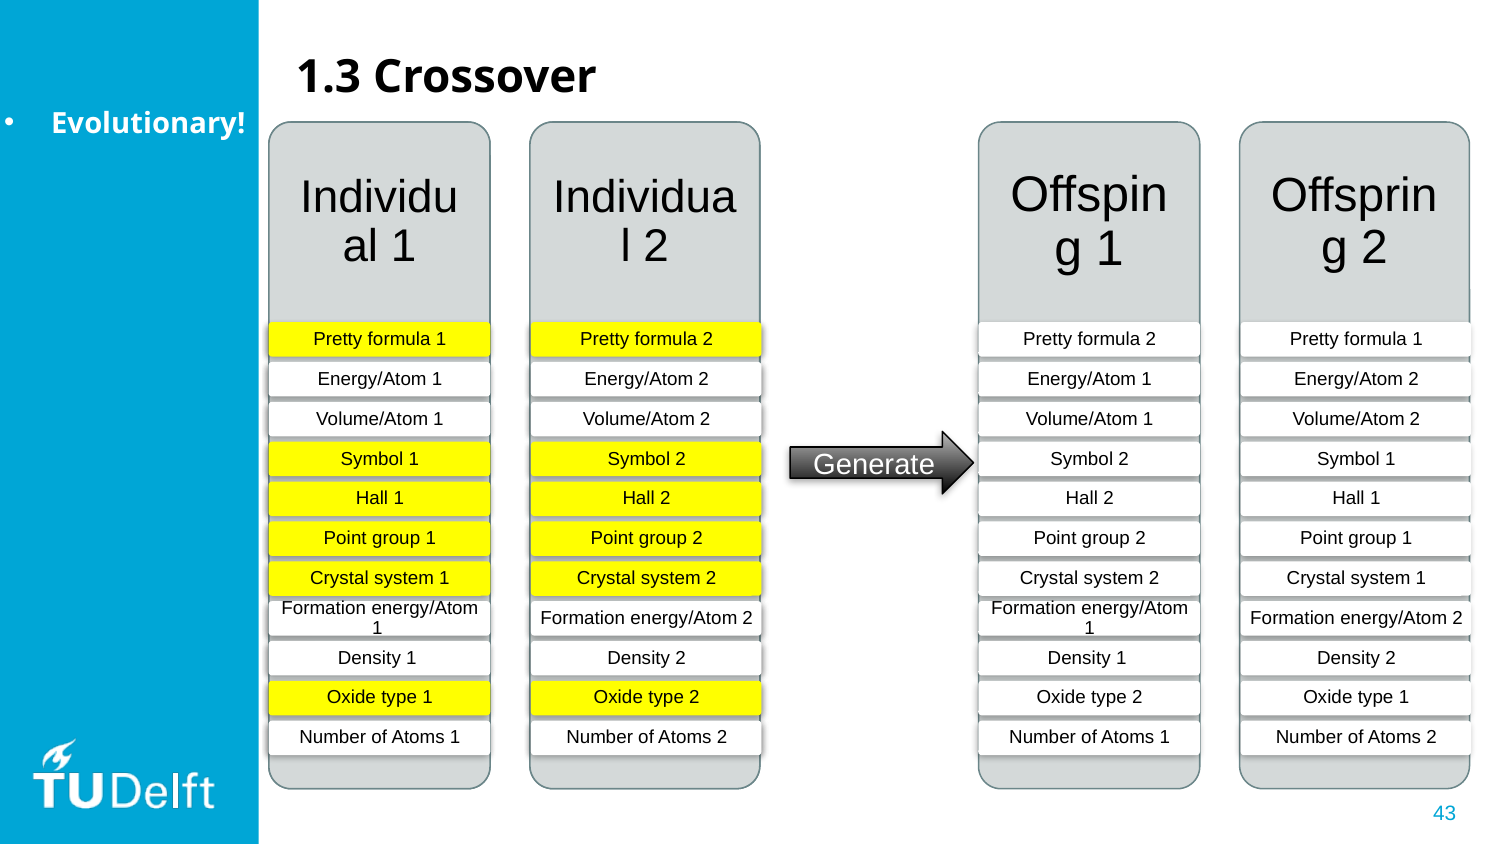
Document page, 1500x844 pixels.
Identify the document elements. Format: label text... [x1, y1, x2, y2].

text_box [950, 121, 1210, 789]
text_box 1.3 Crossover [281, 39, 1347, 110]
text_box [240, 121, 500, 789]
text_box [1211, 121, 1500, 789]
text_box Evolutionary! [0, 96, 388, 147]
text_box Generate [797, 430, 945, 495]
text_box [501, 121, 791, 789]
